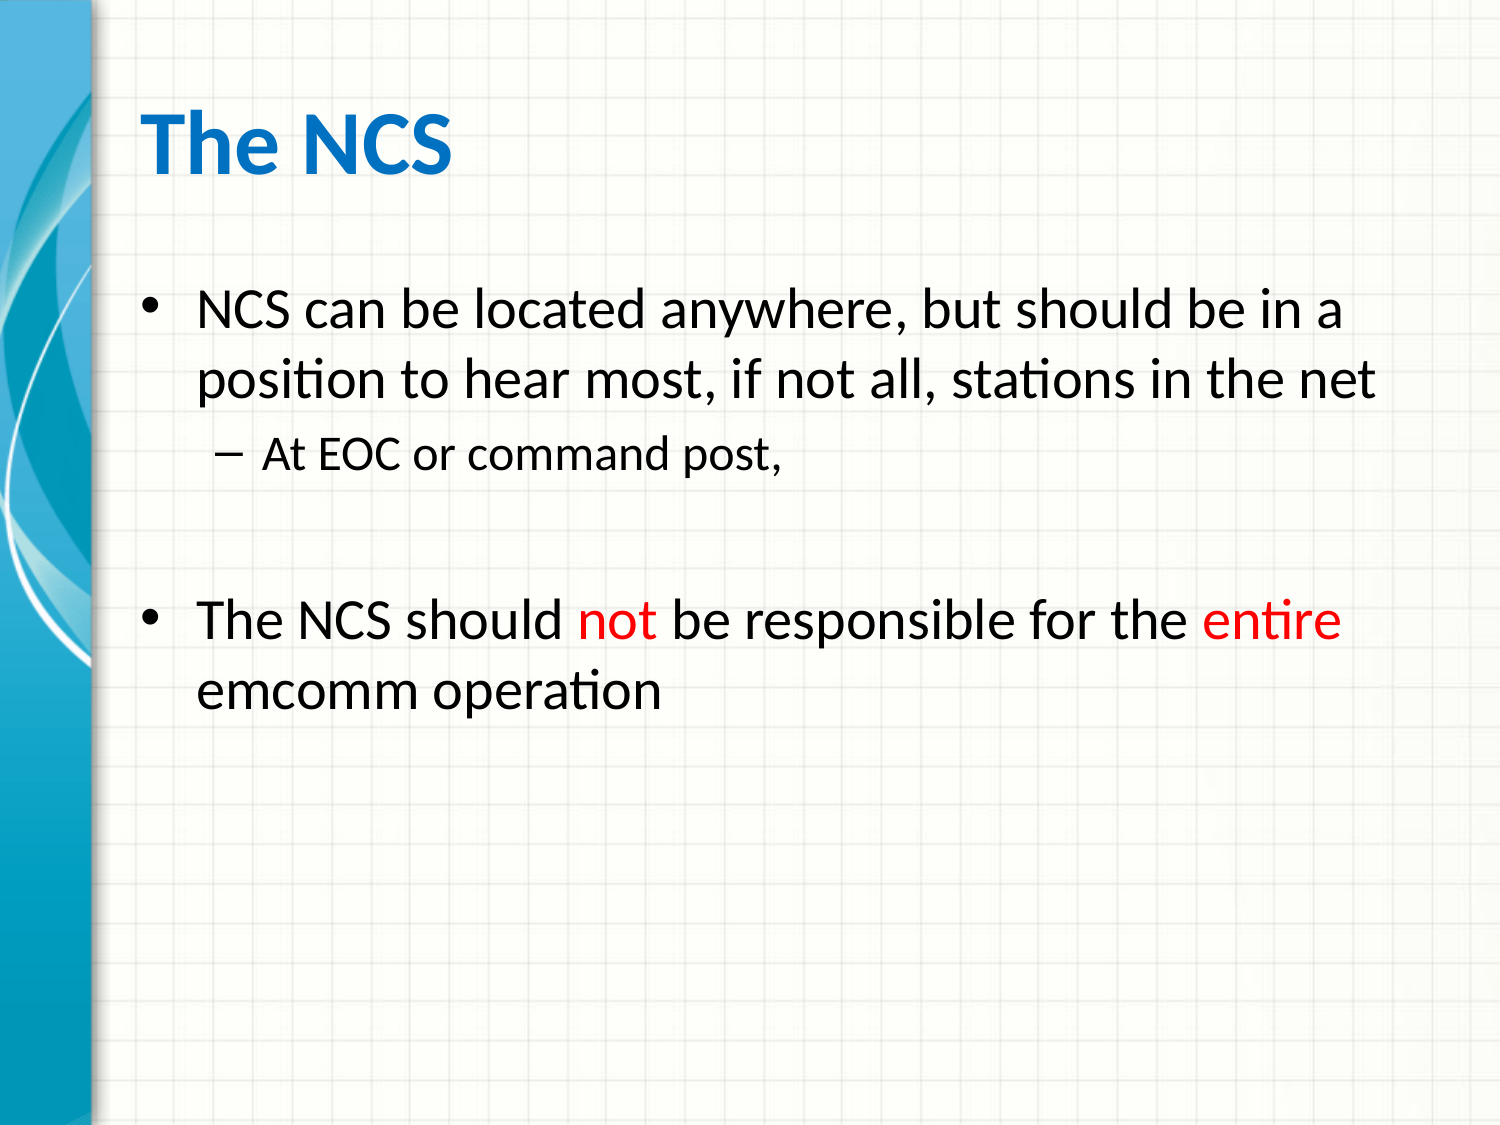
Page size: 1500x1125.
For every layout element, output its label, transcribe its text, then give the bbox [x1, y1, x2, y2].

picture [0, 0, 1500, 1125]
list NCS can be located anywhere, but should be in a position to hear most, if not all, stations in the net At EOC or command post, The NCS should not be responsible for the entire emcomm operation [125, 262, 1450, 1005]
title The NCS [125, 44, 1450, 232]
